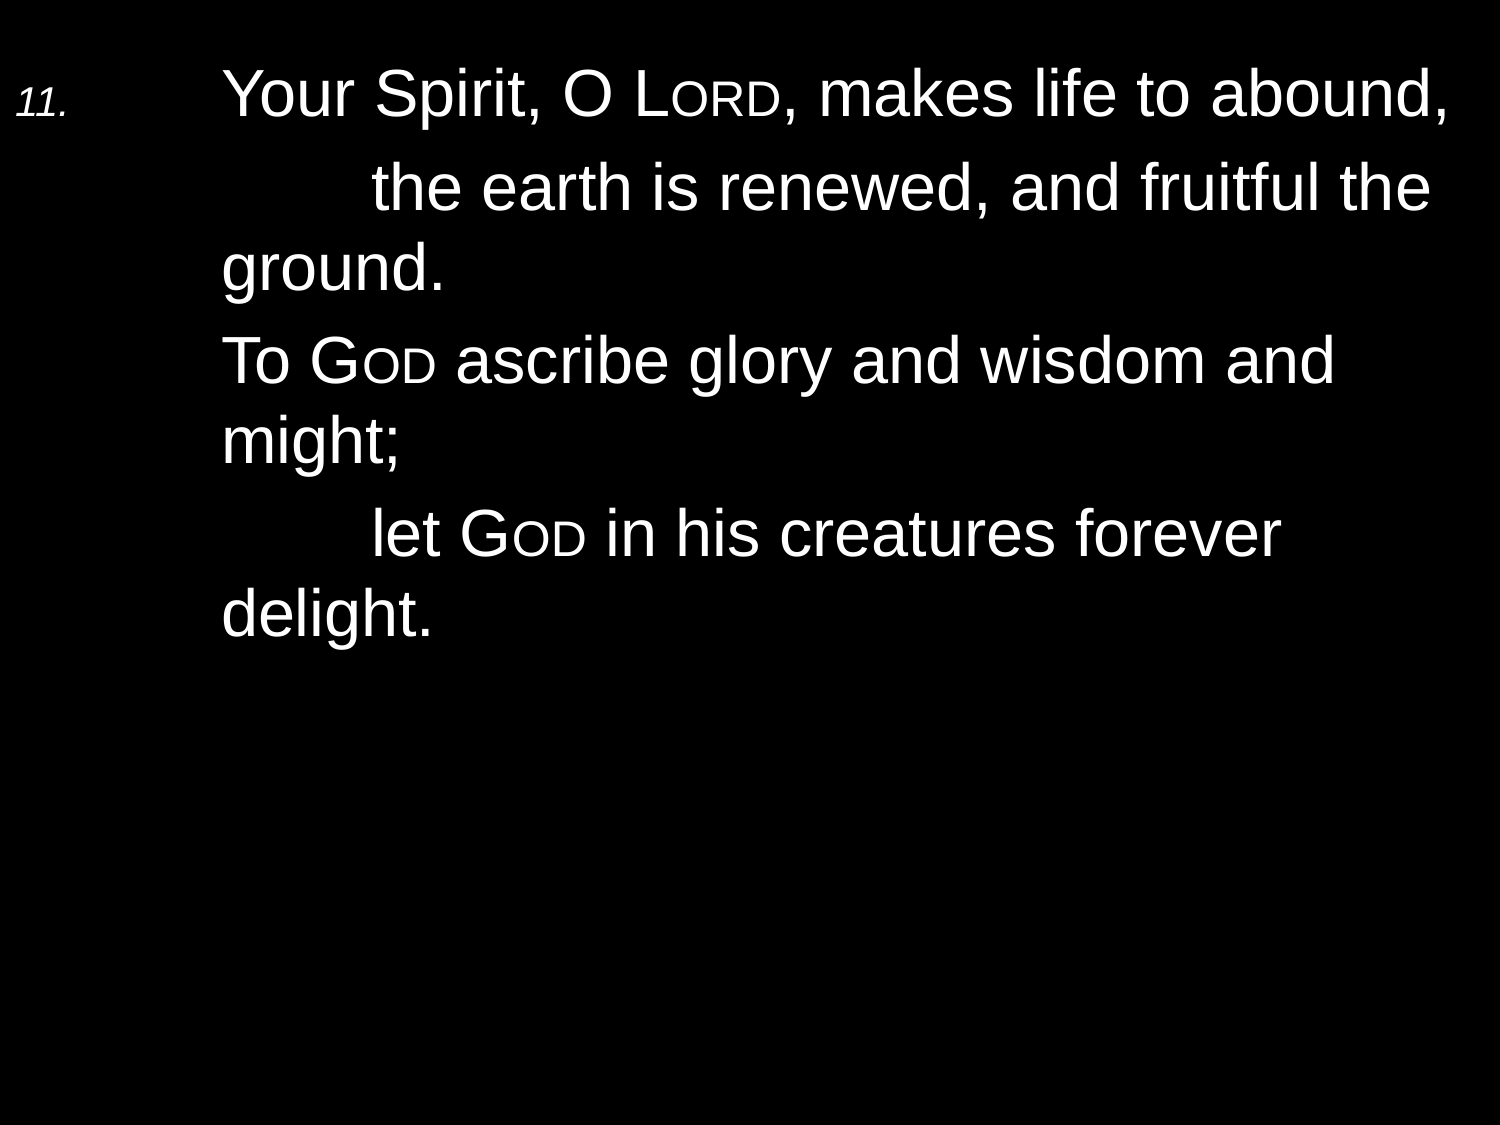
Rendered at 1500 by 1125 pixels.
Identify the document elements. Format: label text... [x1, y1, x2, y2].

list 11. Your Spirit, O Lord, makes life to abound, the earth is renewed, and fruitful the ground. To God ascribe glory and wisdom and might; let God in his creatures forever delight. [0, 42, 1500, 1047]
